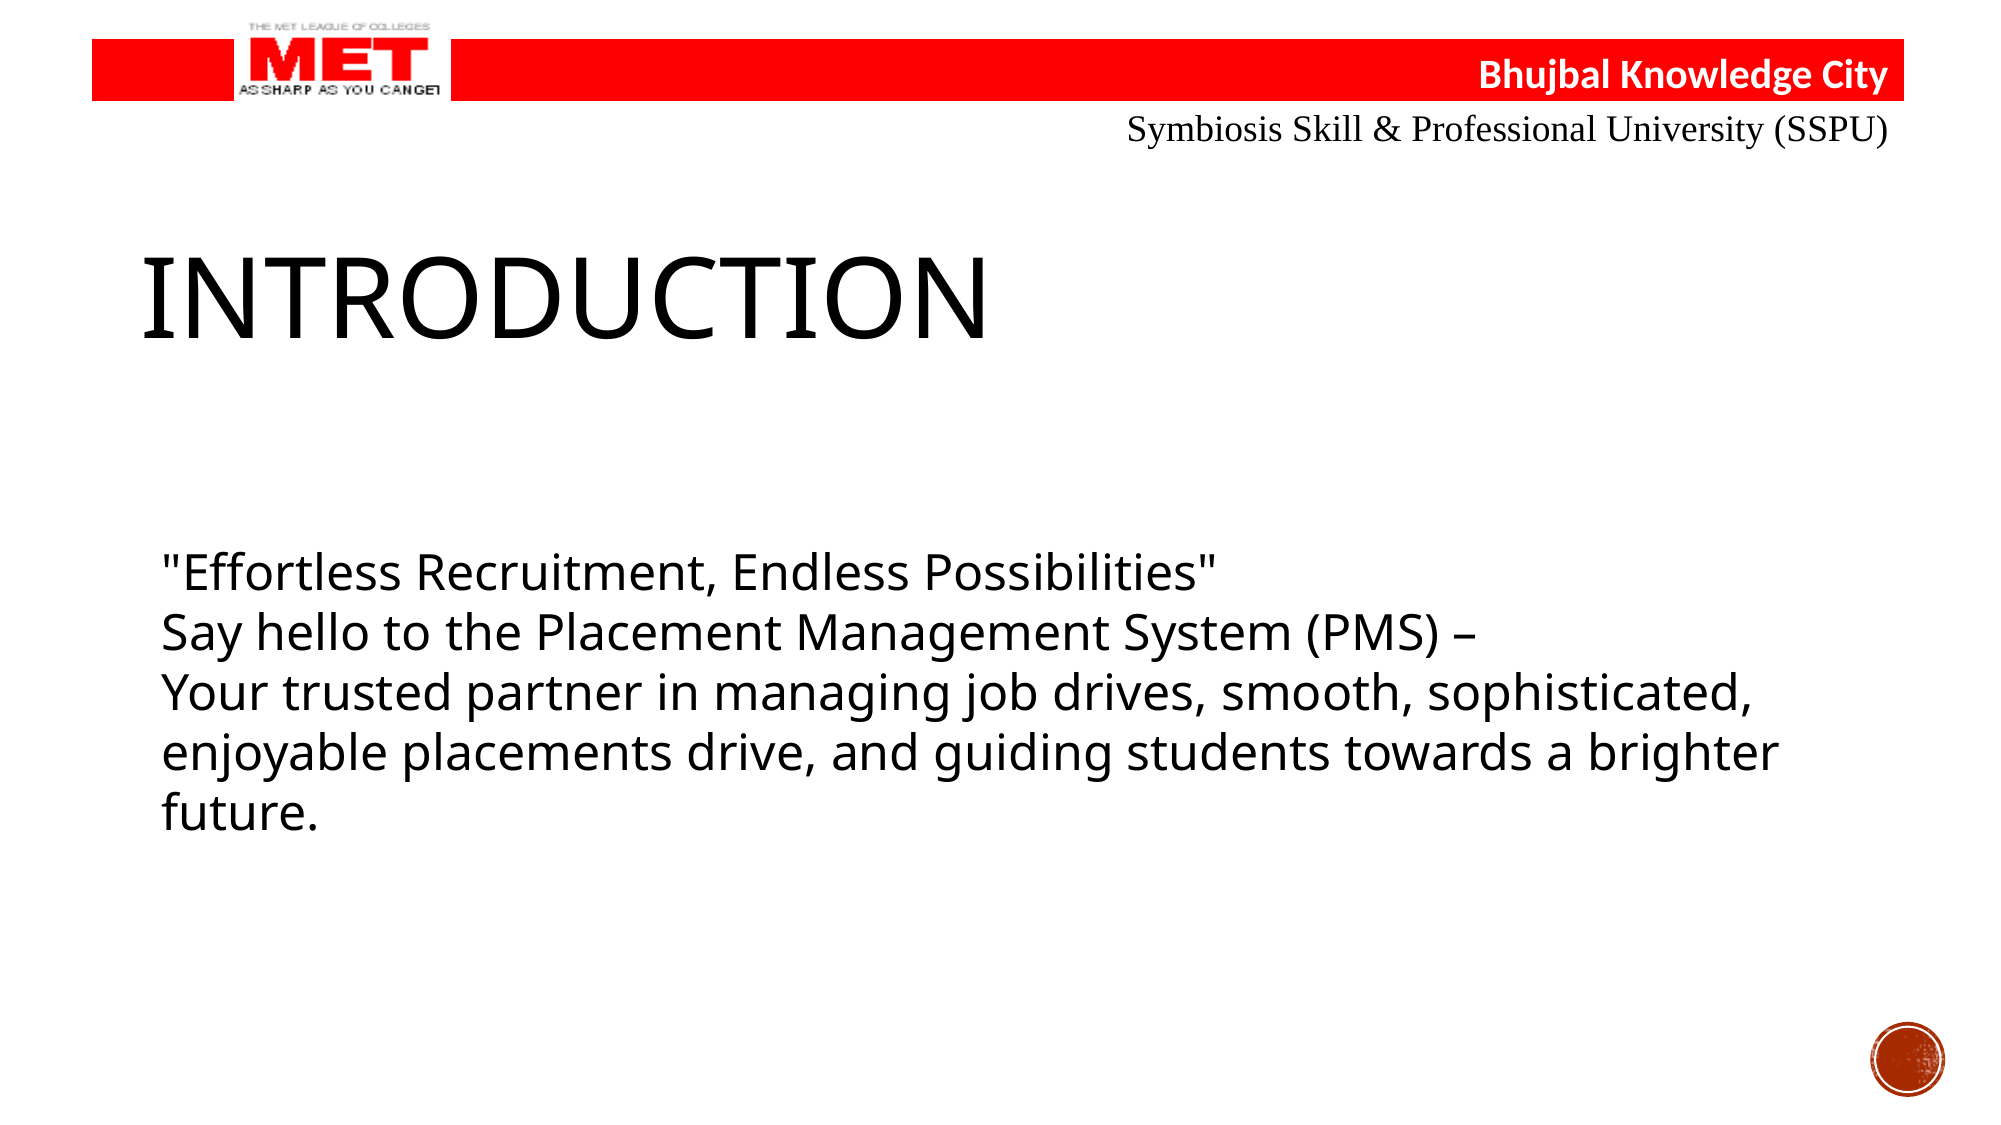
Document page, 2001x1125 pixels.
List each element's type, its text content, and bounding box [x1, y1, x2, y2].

title INTRODUCTION [125, 198, 1776, 428]
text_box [93, 15, 1905, 198]
text_box "Effortless Recruitment, Endless Possibilities" Say hello to the Placement Management System (PMS) – Your trusted partner in managing job drives, smooth, sophisticated, enjoyable placements drive, and guiding students towards a brighter future. [146, 533, 1890, 849]
